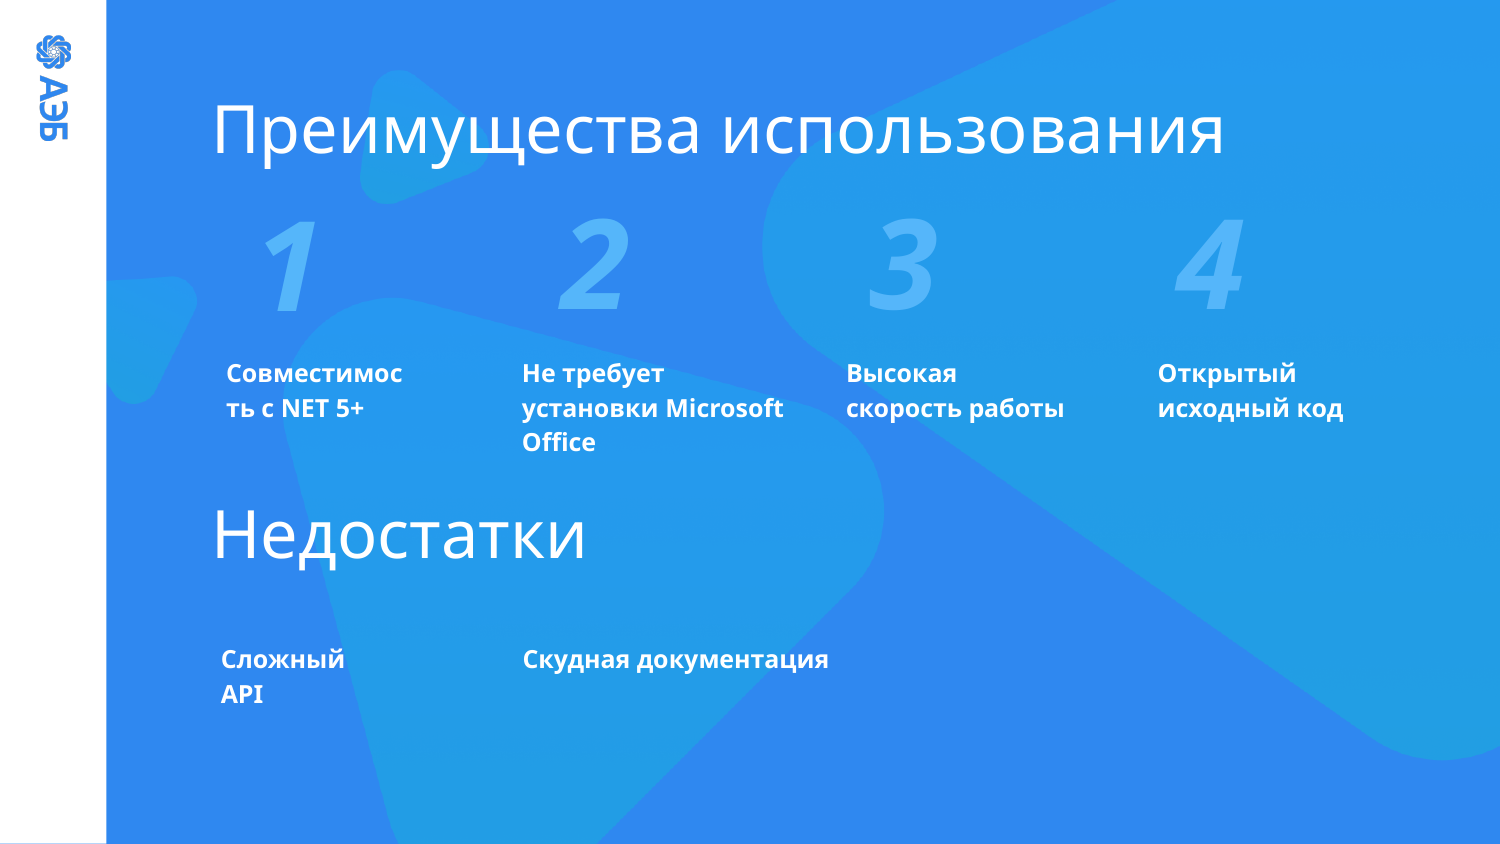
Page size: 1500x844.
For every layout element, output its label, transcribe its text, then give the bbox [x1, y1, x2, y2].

text_box 2 [546, 172, 642, 348]
text_box 3 [854, 172, 949, 348]
text_box Не требует установки Microsoft Office [506, 338, 802, 467]
text_box Открытый исходный код [1142, 338, 1411, 440]
text_box Скудная документация [507, 624, 870, 735]
text_box Преимущества использования [195, 71, 1394, 219]
text_box 1 [239, 174, 335, 338]
text_box Недостатки [195, 477, 1394, 625]
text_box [0, 0, 107, 844]
picture [107, 0, 1500, 844]
text_box Совместимость с NET 5+ [211, 338, 432, 449]
text_box Сложный API [205, 625, 404, 735]
text_box Высокая скорость работы [831, 338, 1086, 449]
text_box 4 [1161, 172, 1257, 348]
